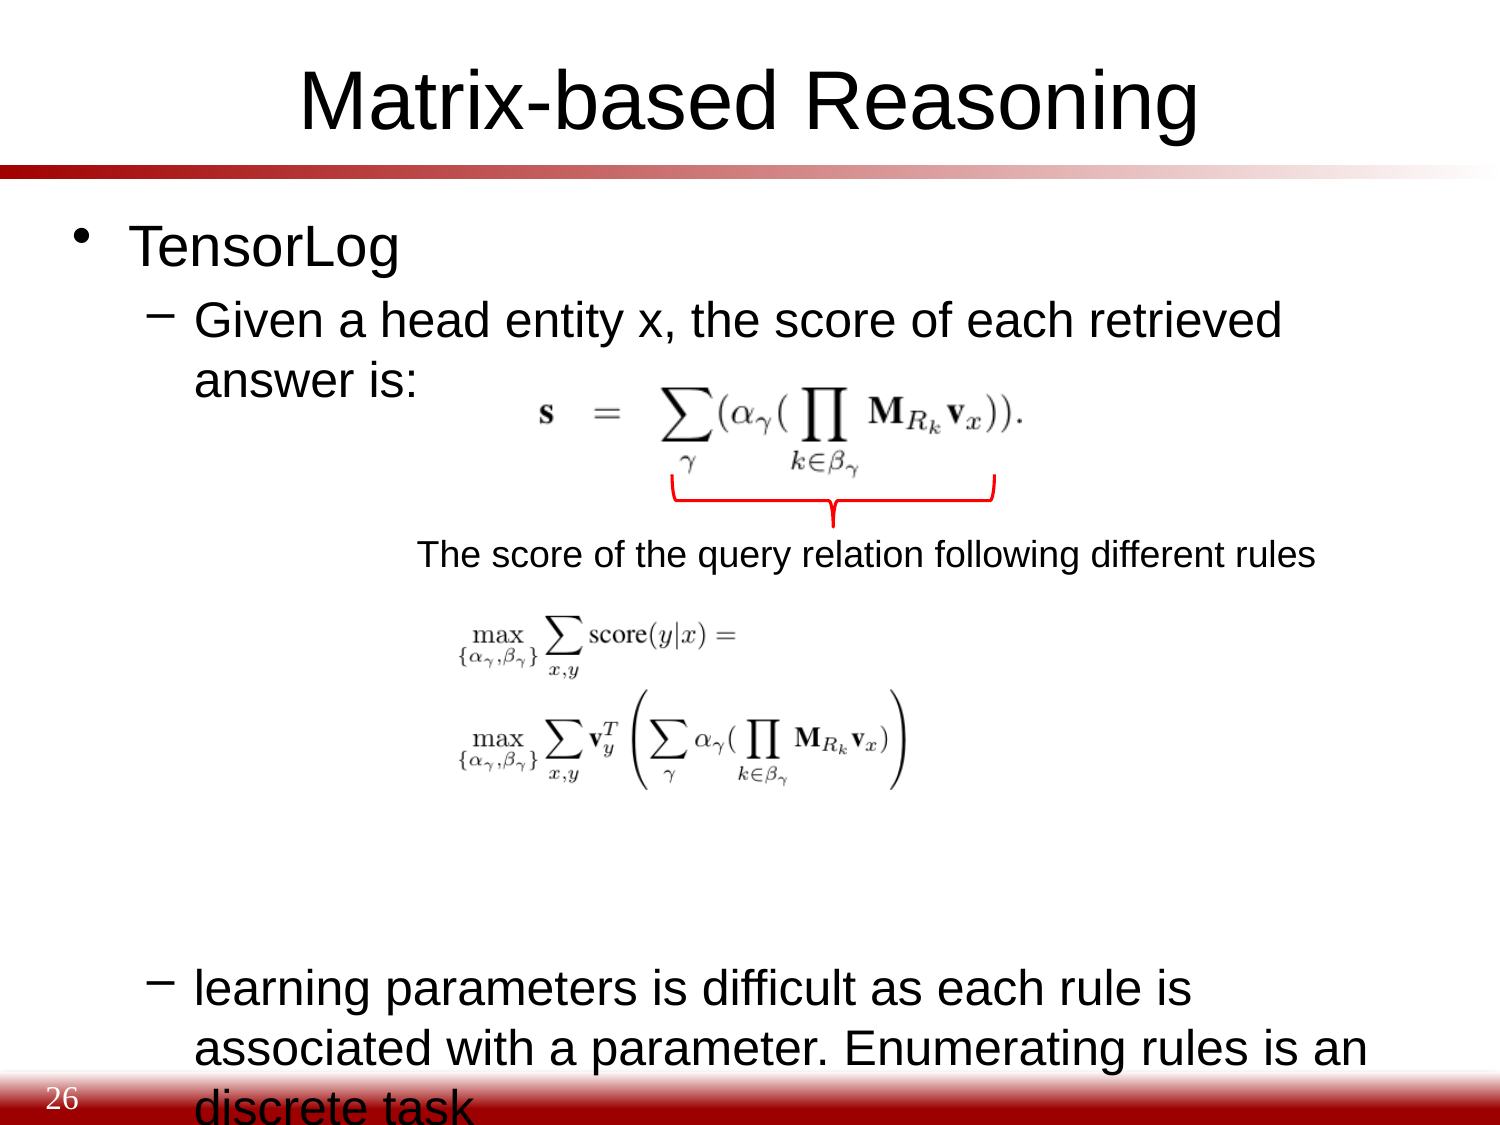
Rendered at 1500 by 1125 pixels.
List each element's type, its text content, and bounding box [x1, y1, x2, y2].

picture [502, 354, 1022, 488]
text_box The score of the query relation following different rules [401, 522, 1343, 583]
text_box [672, 495, 994, 522]
title Matrix-based Reasoning [40, 30, 1460, 162]
picture [418, 588, 926, 810]
list TensorLog Given a head entity x, the score of each retrieved answer is: learning parameters is difficult as each rule is associated with a parameter. Enumerating rules is an discrete task [56, 200, 1442, 1010]
